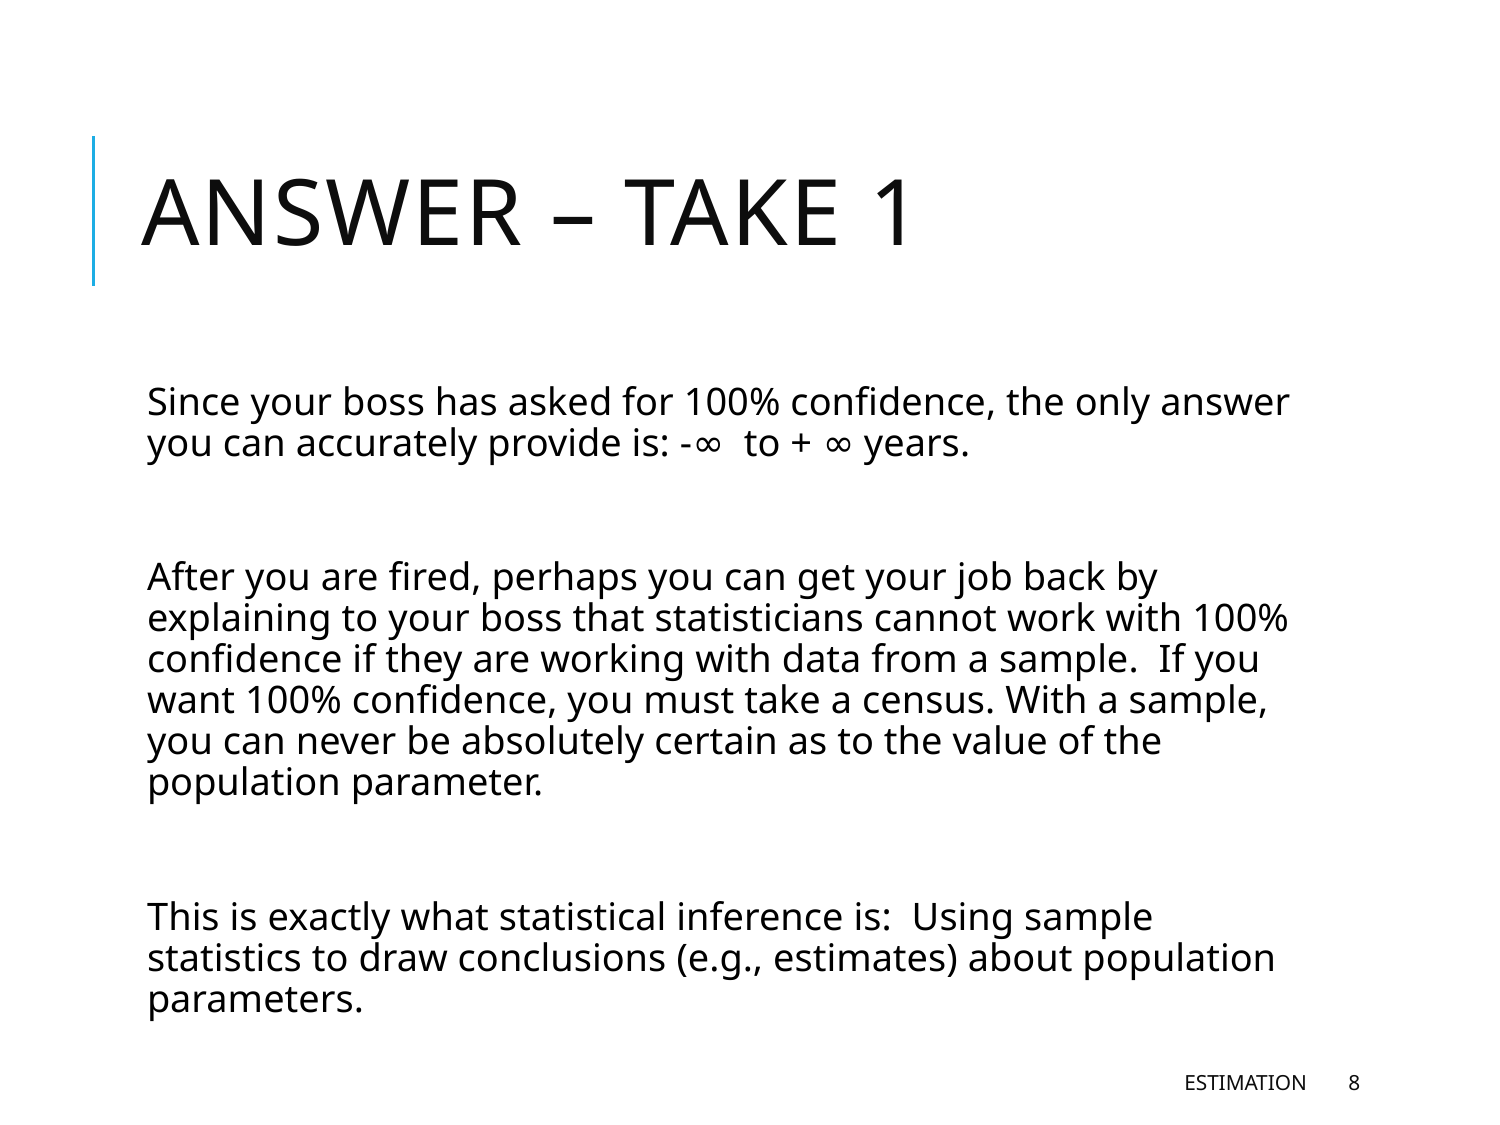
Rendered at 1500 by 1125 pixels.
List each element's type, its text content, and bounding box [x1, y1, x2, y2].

slide_number 8 [1333, 1061, 1454, 1107]
footer Estimation [595, 1061, 1322, 1107]
title Answer – Take 1 [126, 96, 1322, 342]
list Since your boss has asked for 100% confidence, the only answer you can accurately provide is: -∞ to + ∞ years. After you are fired, perhaps you can get your job back by explaining to your boss that statisticians cannot work with 100% confidence if they are working with data from a sample. If you want 100% confidence, you must take a census. With a sample, you can never be absolutely certain as to the value of the population parameter. This is exactly what statistical inference is: Using sample statistics to draw conclusions (e.g., estimates) about population parameters. [126, 375, 1322, 1035]
